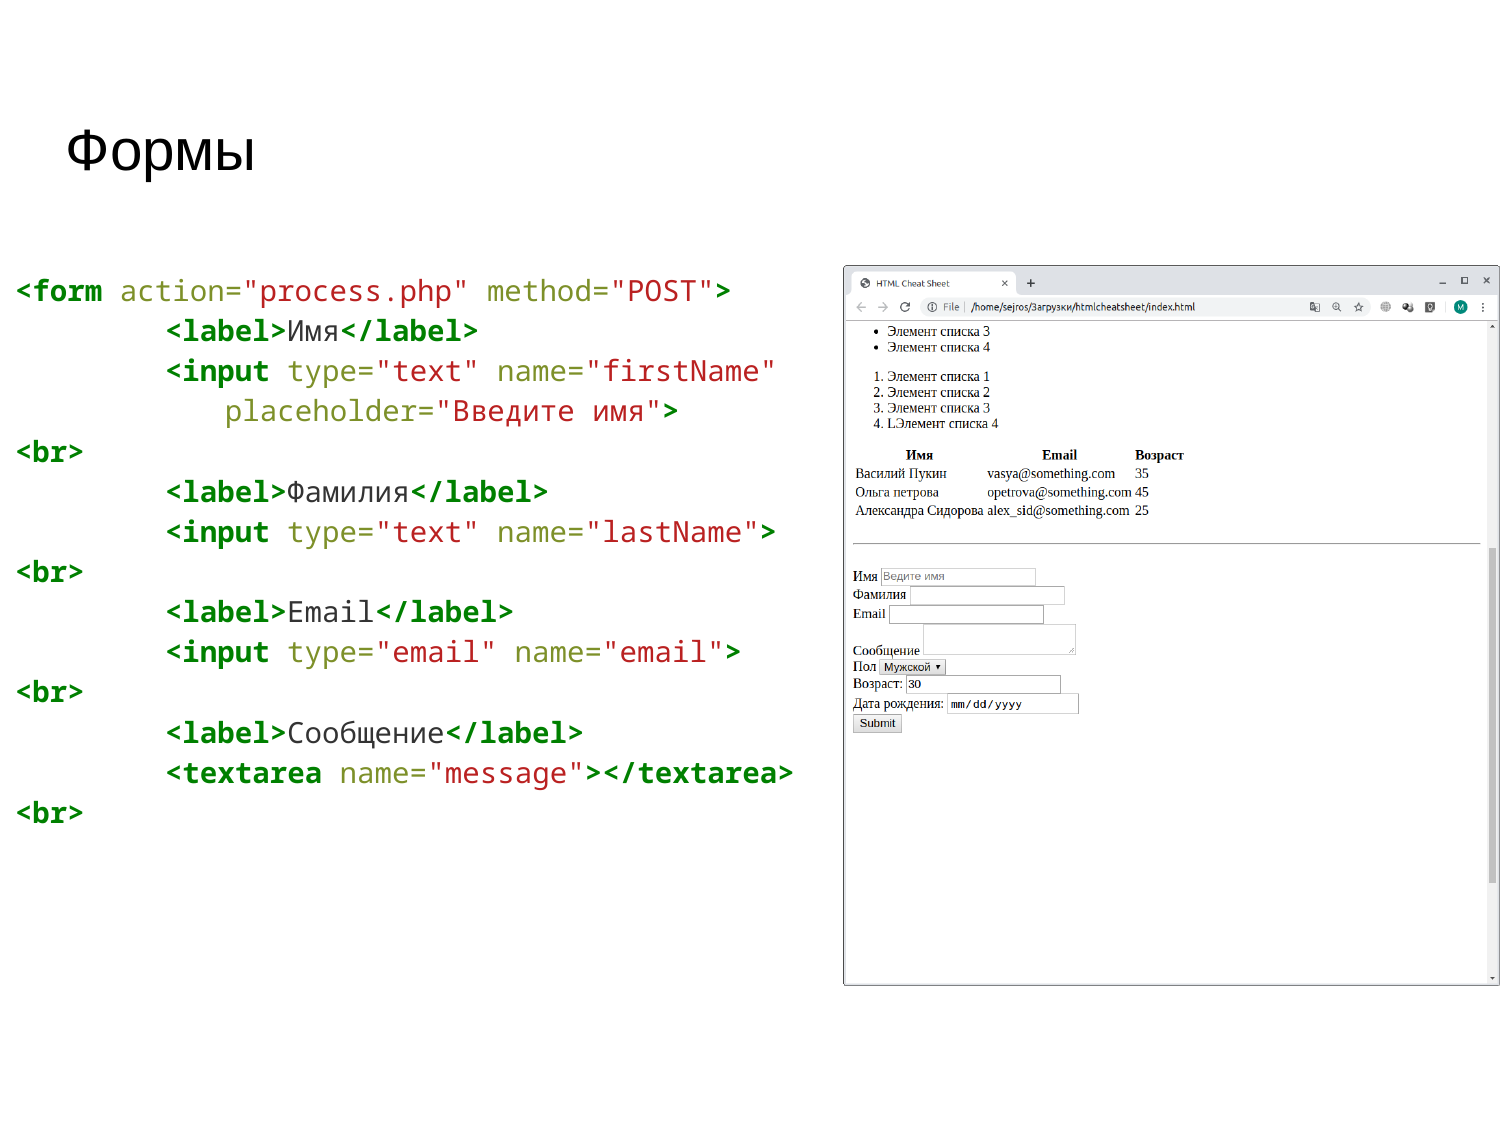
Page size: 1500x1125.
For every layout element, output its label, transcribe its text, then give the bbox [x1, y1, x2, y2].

text_box <form action="process.php" method="POST"> <label>Имя</label> <input type="text" name="firstName" placeholder="Введите имя"> <br> <label>Фамилия</label> <input type="text" name="lastName"> <br> <label>Email</label> <input type="email" name="email"> <br> <label>Сообщение</label> <textarea name="message"></textarea> <br> [0, 251, 792, 1000]
picture [843, 265, 1500, 987]
text_box [792, 251, 1449, 1000]
text_box Формы [51, 97, 1449, 223]
